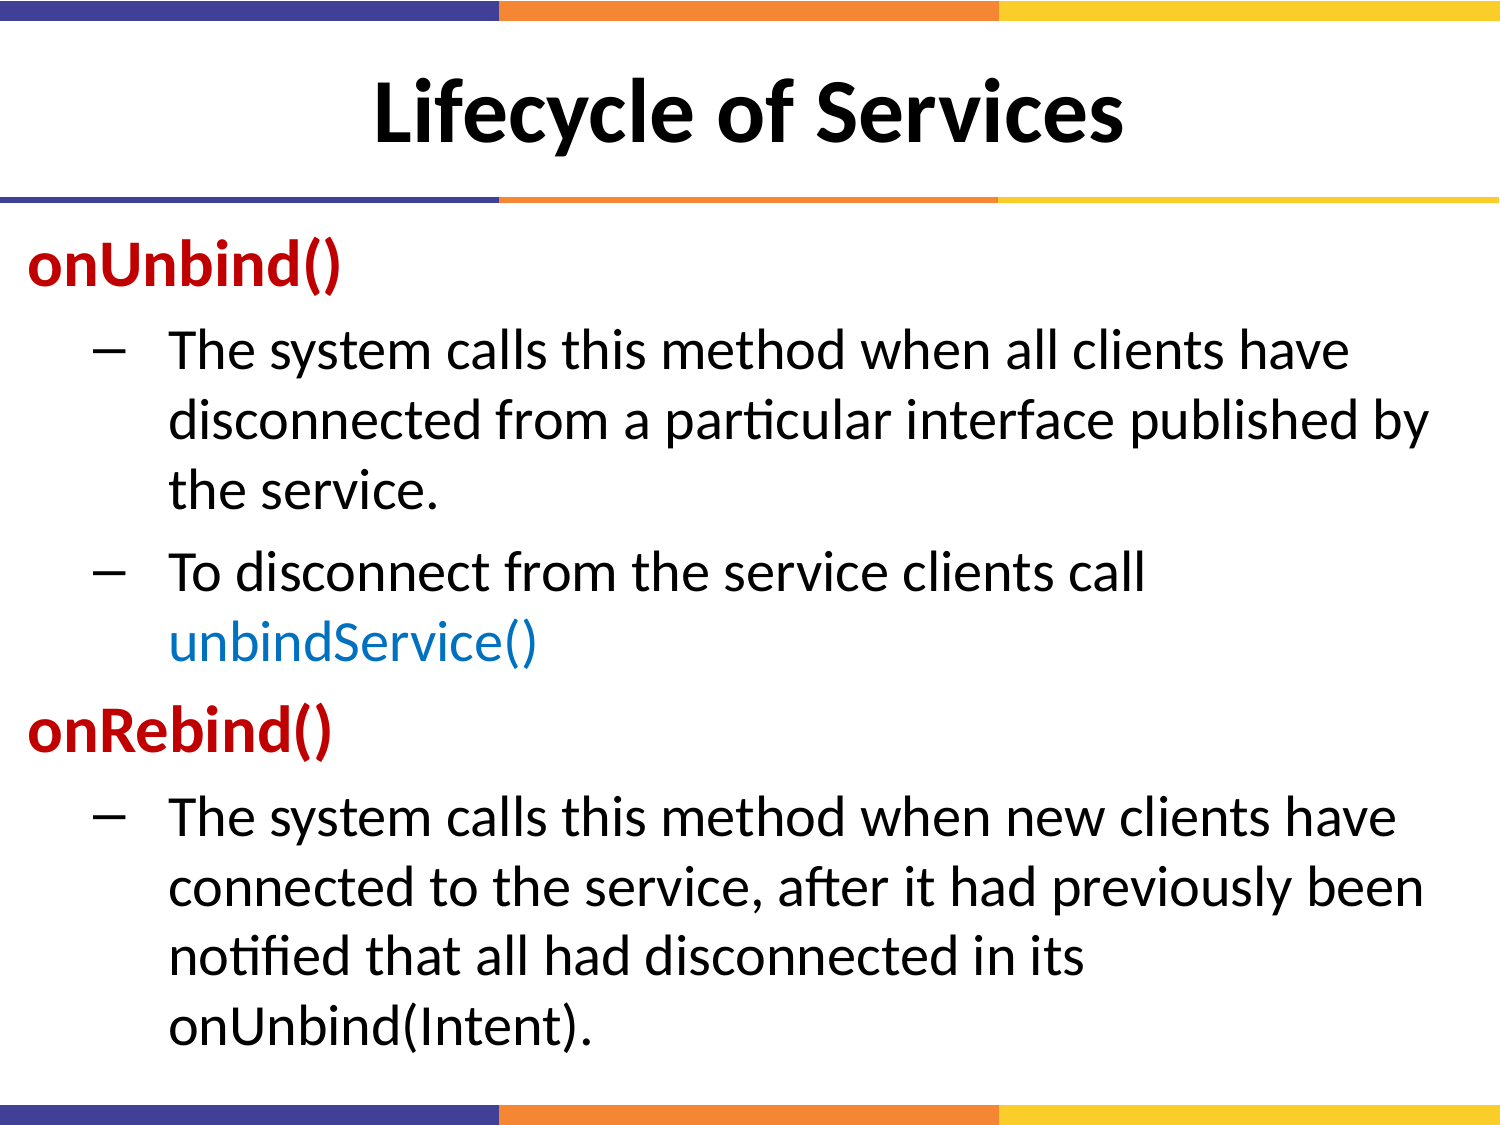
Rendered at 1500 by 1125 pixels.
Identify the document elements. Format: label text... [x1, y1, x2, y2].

title Lifecycle of Services [12, 24, 1488, 188]
list onUnbind() The system calls this method when all clients have disconnected from a particular interface published by the service. To disconnect from the service clients call unbindService() onRebind() The system calls this method when new clients have connected to the service, after it had previously been notified that all had disconnected in its onUnbind(Intent). [12, 212, 1488, 1100]
